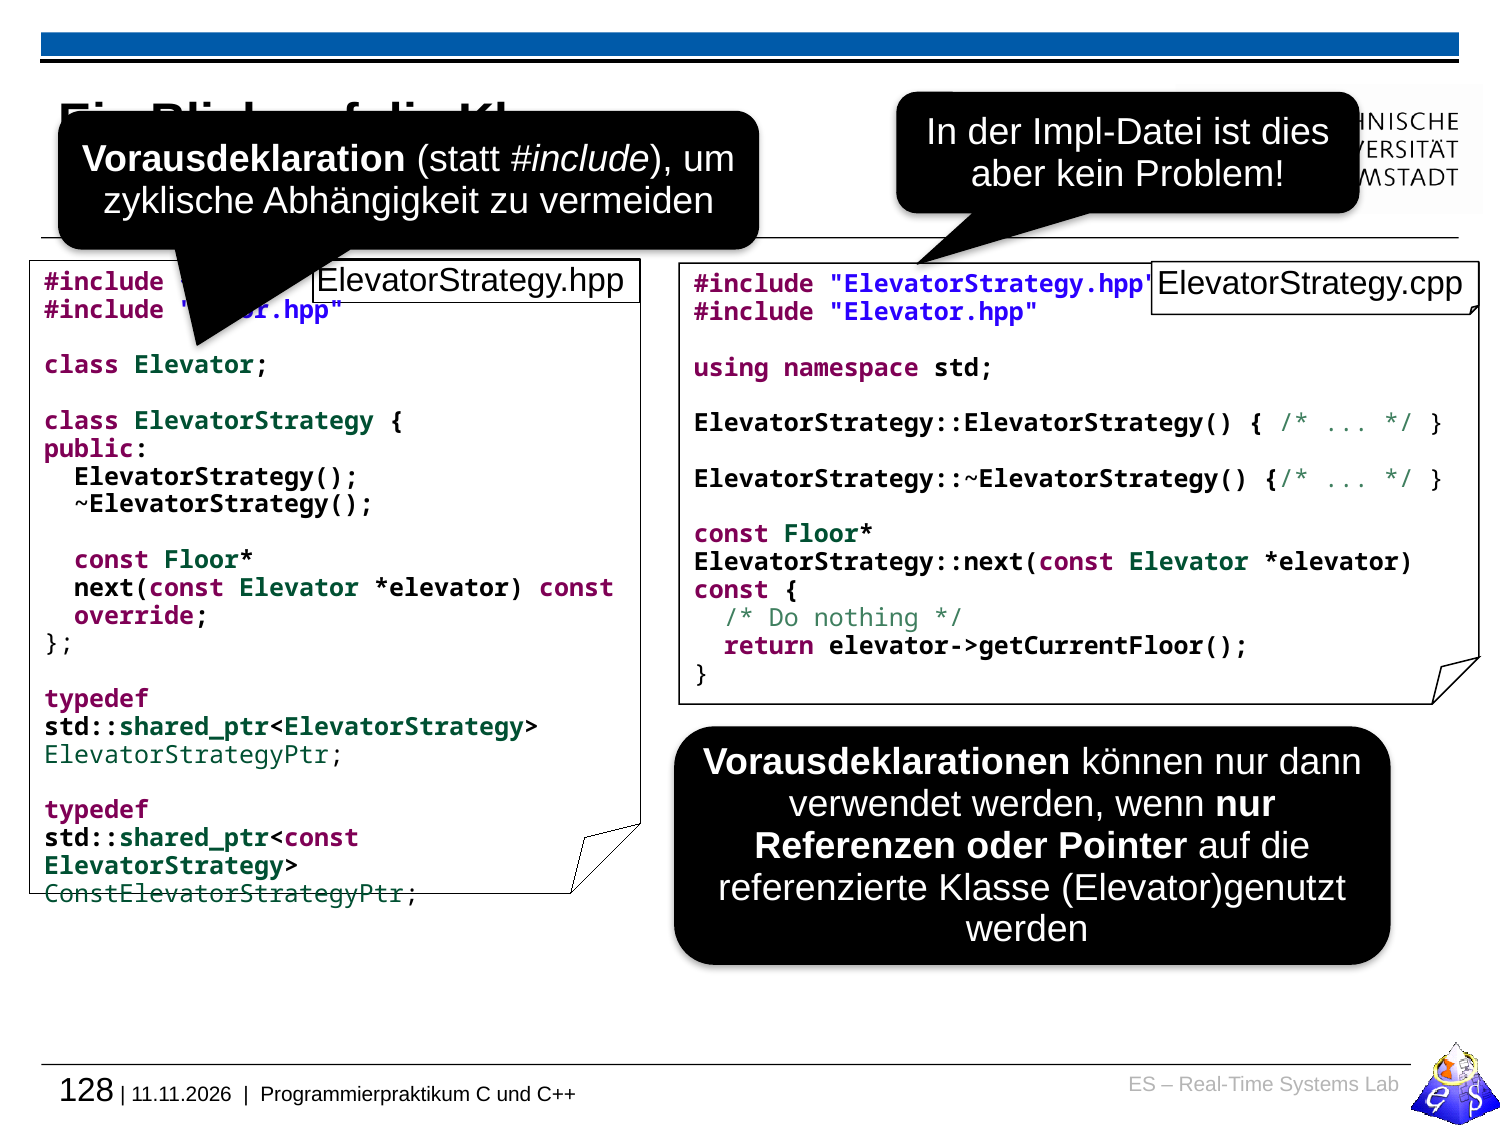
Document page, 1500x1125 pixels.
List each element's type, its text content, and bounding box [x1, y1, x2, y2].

text_box 3 [917, 263, 943, 269]
picture [1411, 1041, 1500, 1125]
picture [1187, 84, 1483, 214]
text_box Vorausdeklarationen können nur dann verwendet werden, wenn nur Referenzen oder Pointer auf die referenzierte Klasse (Elevator)genutzt werden [674, 726, 1391, 965]
text_box ElevatorStrategy.cpp [1151, 261, 1479, 315]
text_box In der Impl-Datei ist dies aber kein Problem! [896, 91, 1360, 265]
text_box #include <memory> #include "Floor.hpp" class Elevator; class ElevatorStrategy { public: ElevatorStrategy(); ~ElevatorStrategy(); const Floor* next(const Elevator *elevator) const override; }; typedef std::shared_ptr<ElevatorStrategy> ElevatorStrategyPtr; typedef std::shared_ptr<const ElevatorStrategy> ConstElevatorStrategyPtr; [29, 260, 641, 894]
title Ein Blick auf die Klassen ElevatorStrategy [58, 80, 1187, 218]
text_box Vorausdeklaration (statt #include), um zyklische Abhängigkeit zu vermeiden [58, 110, 760, 346]
text_box #include "ElevatorStrategy.hpp" #include "Elevator.hpp" using namespace std; ElevatorStrategy::ElevatorStrategy() { /* ... */ } ElevatorStrategy::~ElevatorStrategy() {/* ... */ } const Floor* ElevatorStrategy::next(const Elevator *elevator) const { /* Do nothing */ return elevator->getCurrentFloor(); } [679, 263, 1479, 705]
